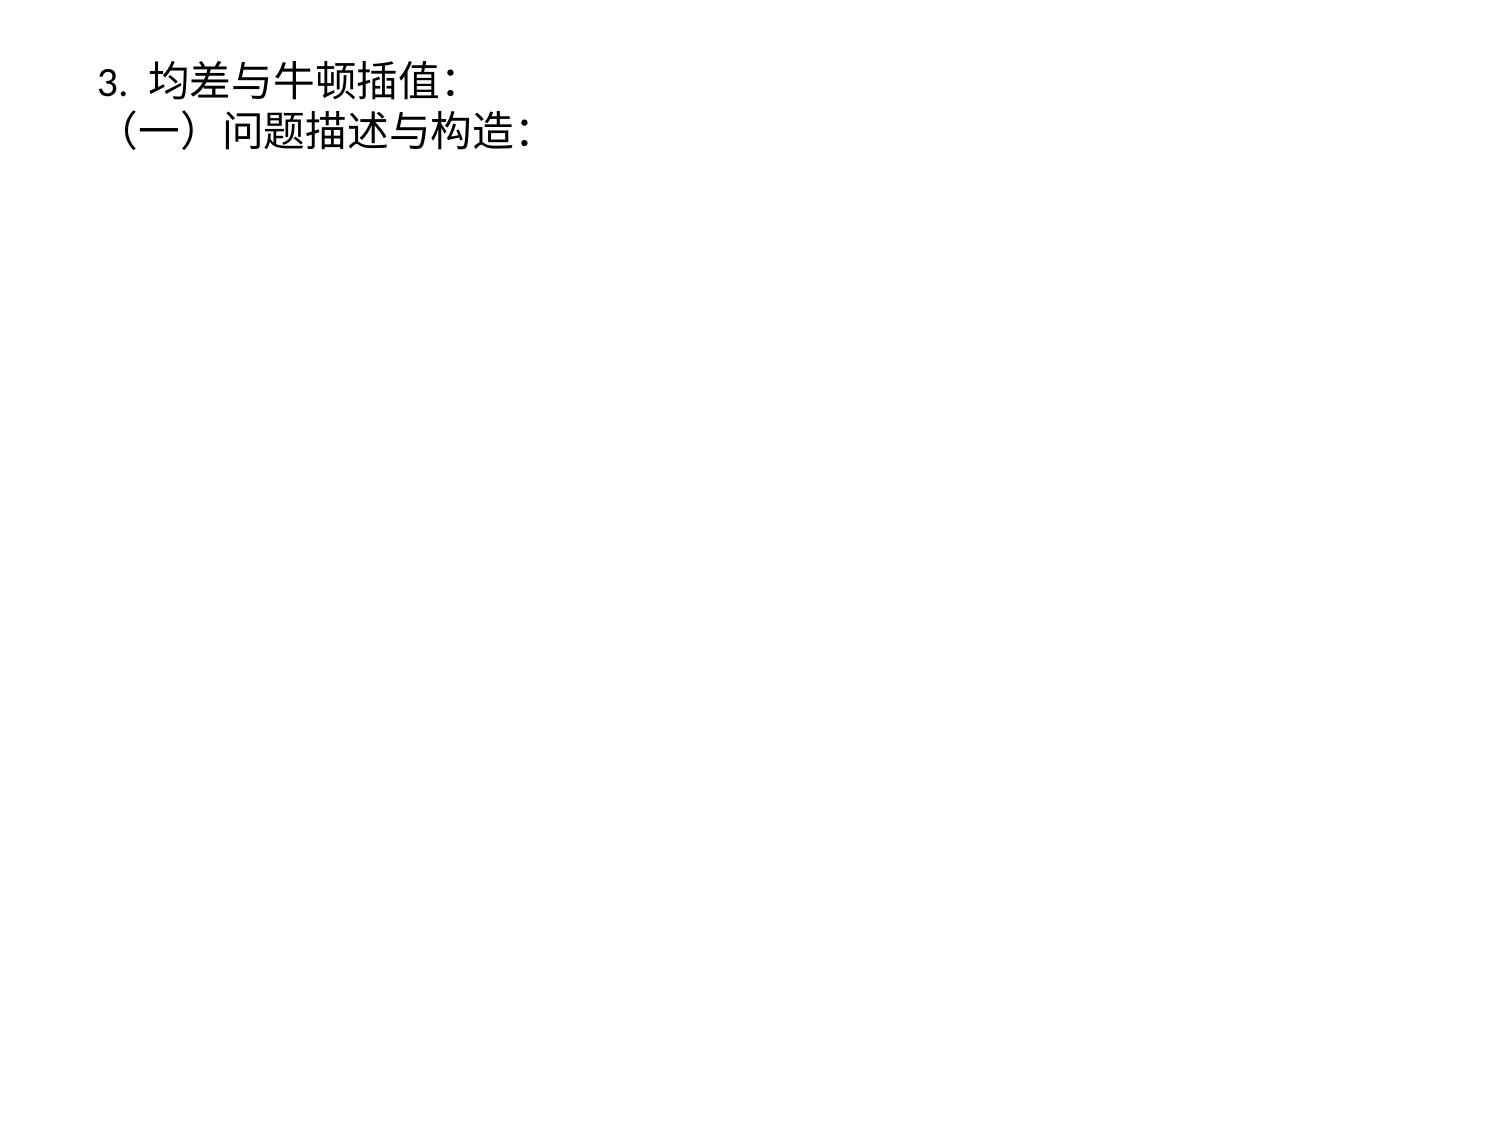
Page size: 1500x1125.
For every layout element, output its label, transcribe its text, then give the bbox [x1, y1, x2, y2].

text_box 3. 均差与牛顿插值： （一）问题描述与构造： [82, 46, 1454, 912]
